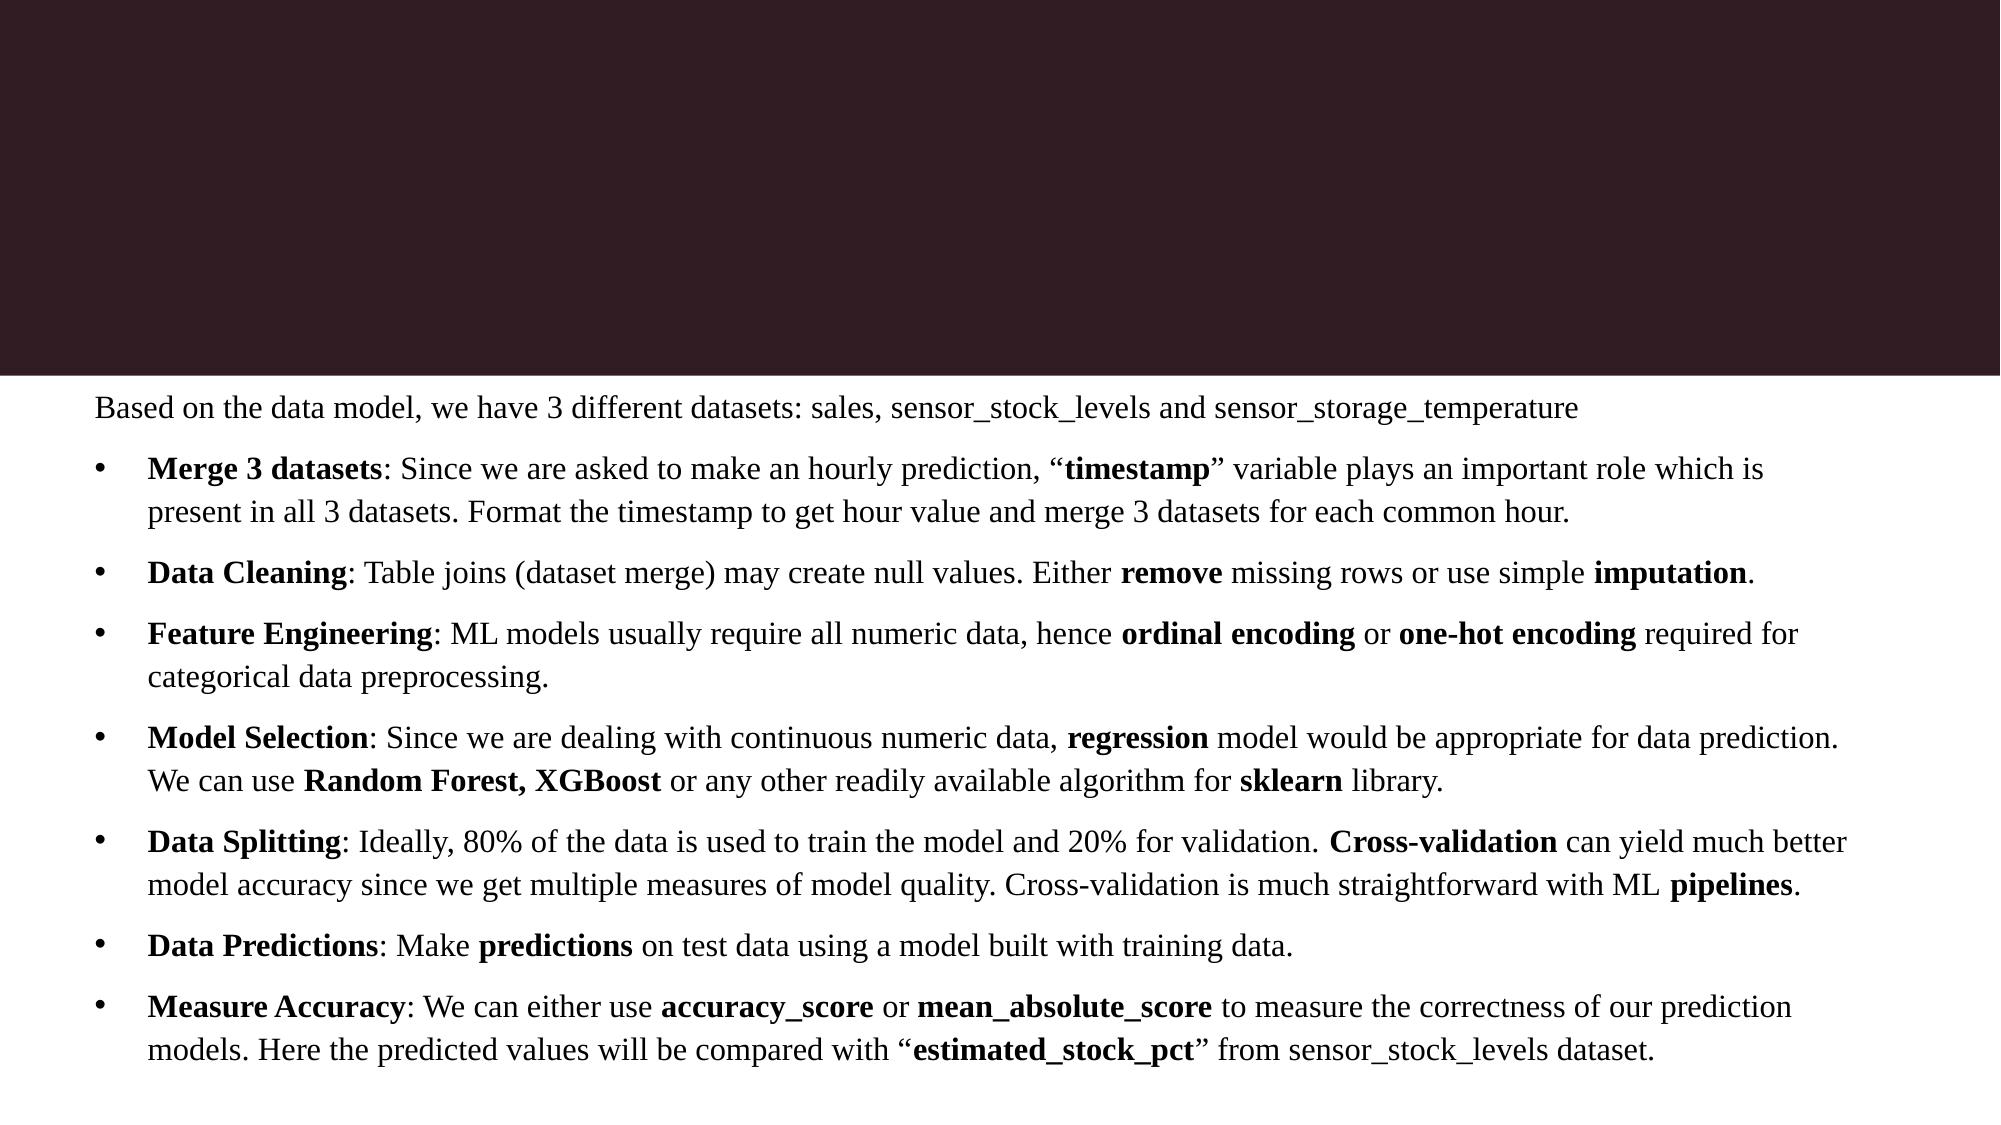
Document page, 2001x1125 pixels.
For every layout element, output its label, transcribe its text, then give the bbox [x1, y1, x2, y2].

list Based on the data model, we have 3 different datasets: sales, sensor_stock_levels and sensor_storage_temperature Merge 3 datasets: Since we are asked to make an hourly prediction, “timestamp” variable plays an important role which is present in all 3 datasets. Format the timestamp to get hour value and merge 3 datasets for each common hour. Data Cleaning: Table joins (dataset merge) may create null values. Either remove missing rows or use simple imputation. Feature Engineering: ML models usually require all numeric data, hence ordinal encoding or one-hot encoding required for categorical data preprocessing. Model Selection: Since we are dealing with continuous numeric data, regression model would be appropriate for data prediction. We can use Random Forest, XGBoost or any other readily available algorithm for sklearn library. Data Splitting: Ideally, 80% of the data is used to train the model and 20% for validation. Cross-validation can yield much better model accuracy since we get multiple measures of model quality. Cross-validation is much straightforward with ML pipelines. Data Predictions: Make predictions on test data using a model built with training data. Measure Accuracy: We can either use accuracy_score or mean_absolute_score to measure the correctness of our prediction models. Here the predicted values will be compared with “estimated_stock_pct” from sensor_stock_levels dataset. [79, 375, 1863, 1102]
